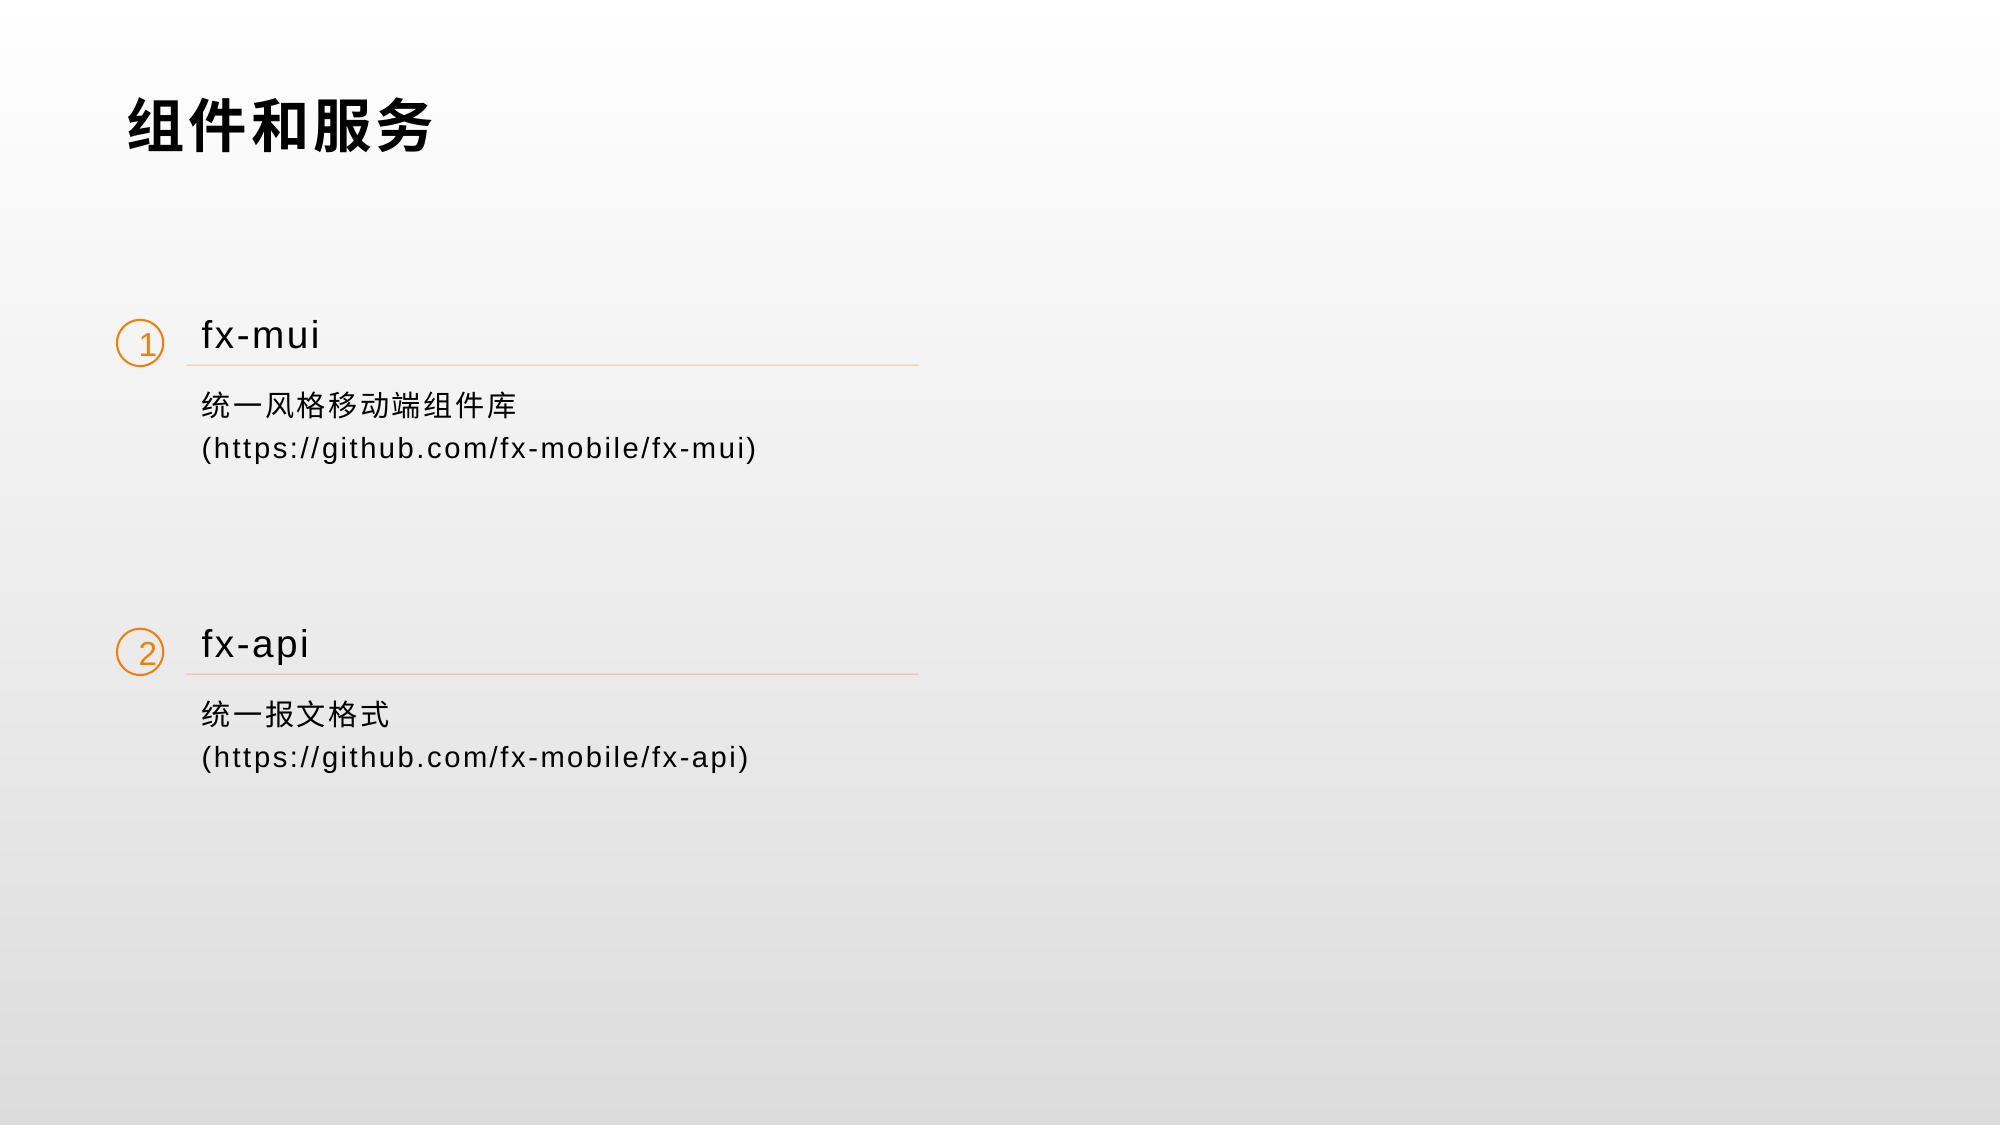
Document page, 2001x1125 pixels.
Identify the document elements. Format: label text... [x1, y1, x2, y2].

text_box 统一报文格式 (https://github.com/fx-mobile/fx-api) [186, 681, 920, 829]
text_box fx-mui [186, 292, 920, 364]
text_box 1 [115, 318, 165, 368]
text_box 统一风格移动端组件库 (https://github.com/fx-mobile/fx-mui) [186, 372, 920, 521]
text_box fx-api [186, 601, 920, 673]
text_box 组件和服务 [109, 70, 1891, 178]
text_box 2 [115, 627, 165, 677]
